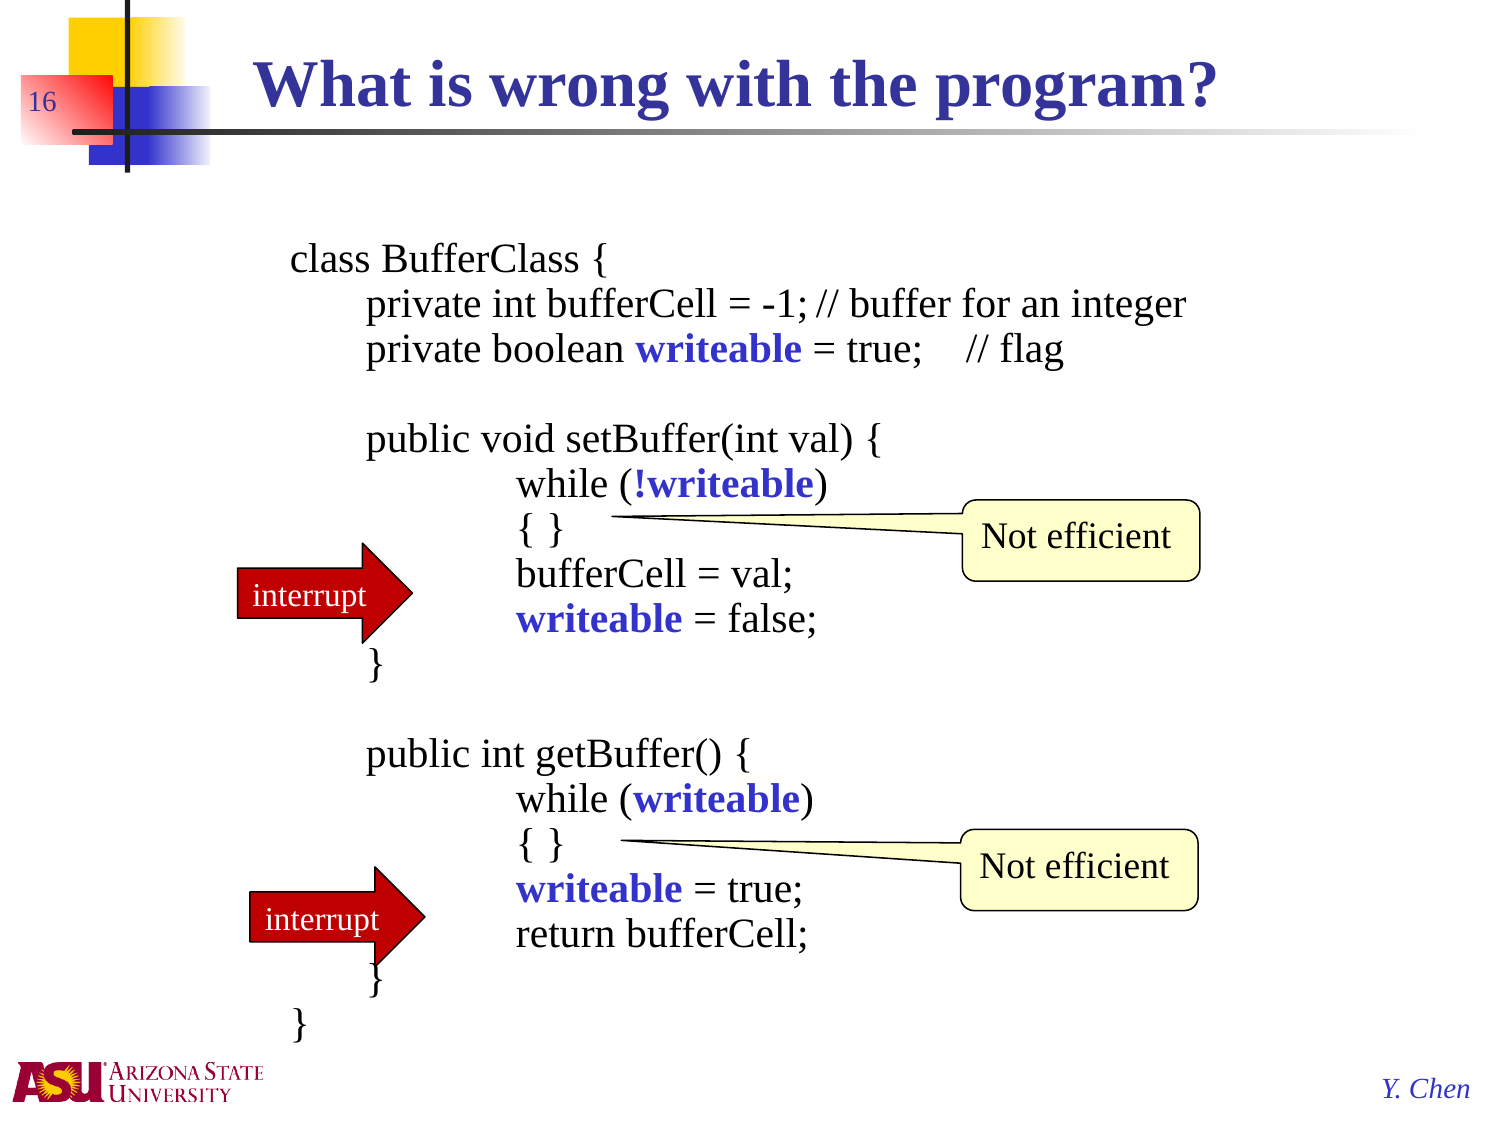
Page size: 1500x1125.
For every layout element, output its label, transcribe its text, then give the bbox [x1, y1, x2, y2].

slide_number 16 [12, 49, 237, 126]
text_box interrupt [237, 543, 413, 644]
text_box class BufferClass { private int bufferCell = -1; // buffer for an integer private boolean writeable = true; // flag public void setBuffer(int val) { while (!writeable) { } bufferCell = val; writeable = false; } public int getBuffer() { while (writeable) { } writeable = true; return bufferCell; } } [275, 229, 1425, 1055]
text_box Not efficient [612, 499, 1200, 582]
picture [12, 1062, 263, 1102]
title What is wrong with the program? [237, 24, 1488, 128]
text_box Not efficient [621, 829, 1199, 911]
text_box interrupt [249, 866, 425, 967]
